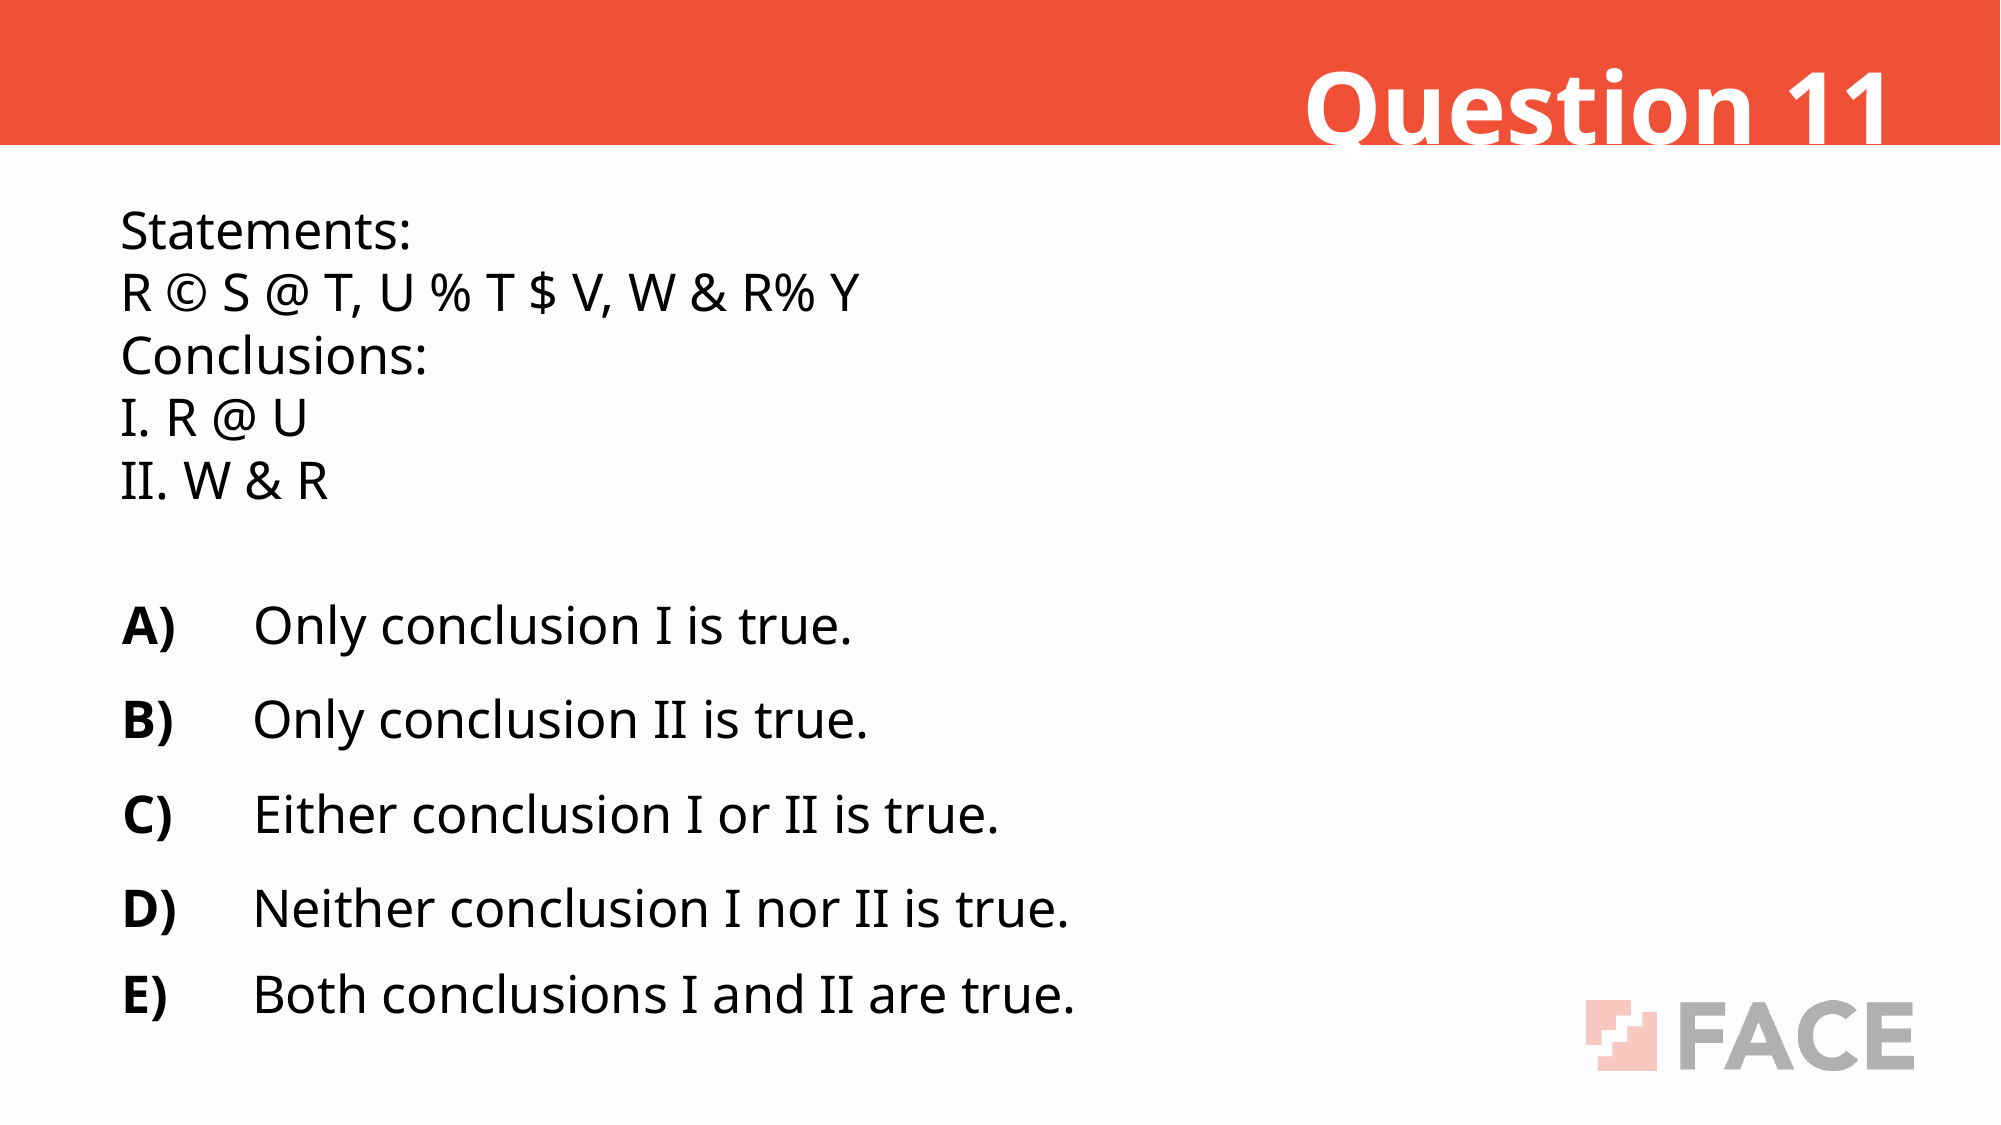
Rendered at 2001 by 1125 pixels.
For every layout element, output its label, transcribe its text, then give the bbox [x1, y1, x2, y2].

text_box Both conclusions I and II are true. [237, 923, 1894, 1032]
text_box Only conclusion I is true. [238, 553, 1896, 663]
text_box A) [107, 553, 223, 663]
text_box [0, 0, 2000, 147]
text_box E) [106, 923, 221, 1032]
text_box Question 11 [638, 37, 1914, 173]
text_box Neither conclusion I nor II is true. [237, 836, 1894, 923]
text_box D) [106, 836, 221, 923]
text_box Either conclusion I or II is true. [238, 742, 1896, 852]
text_box B) [106, 647, 221, 757]
picture [1586, 1000, 1914, 1072]
text_box Only conclusion II is true. [237, 647, 1894, 757]
text_box C) [107, 742, 223, 852]
text_box Statements: R © S @ T, U % T $ V, W & R% Y Conclusions: I. R @ U II. W & R [105, 189, 1895, 517]
